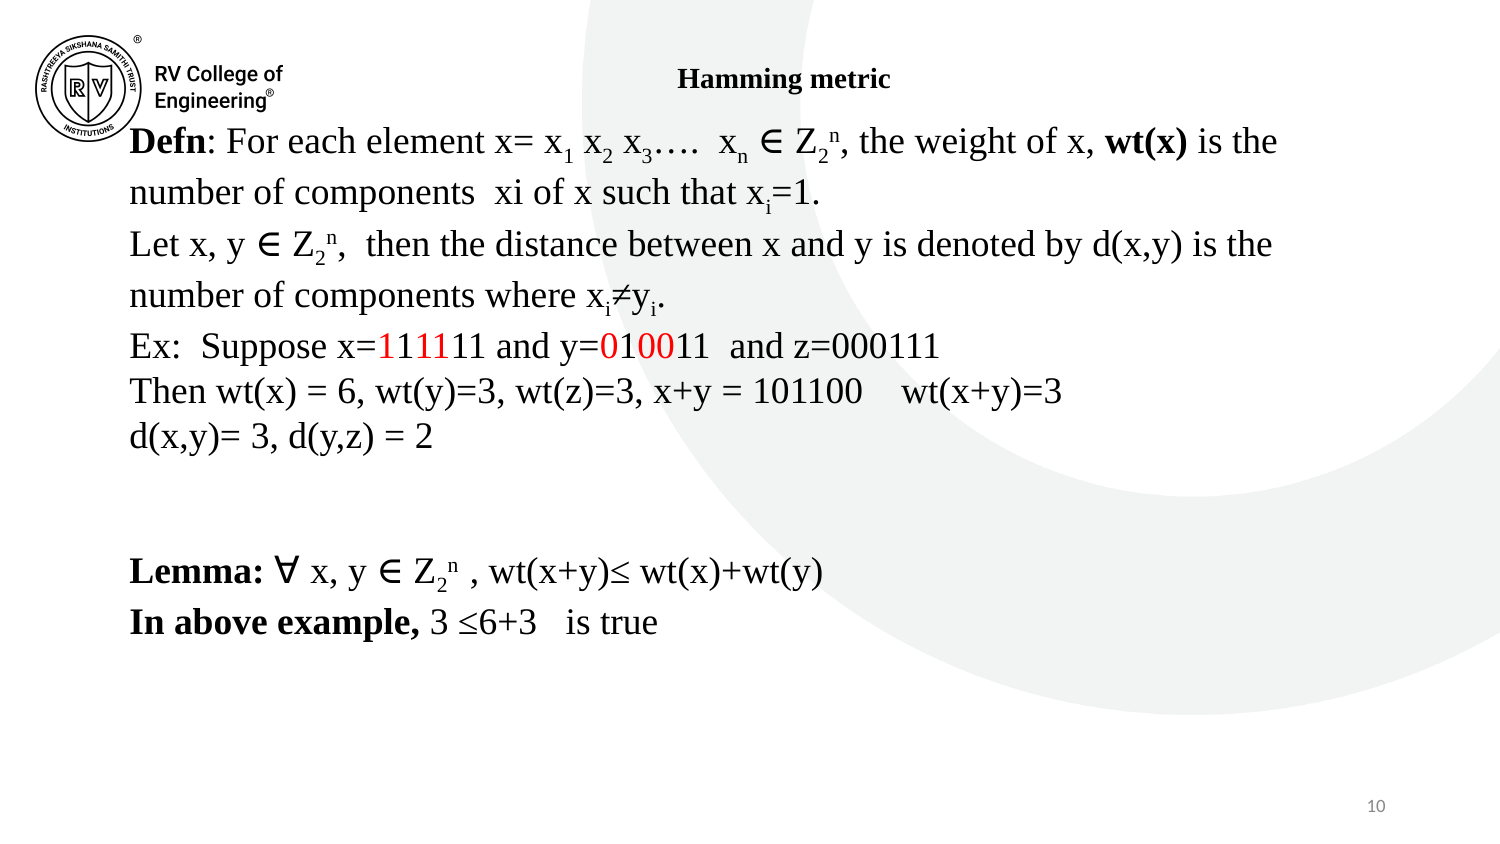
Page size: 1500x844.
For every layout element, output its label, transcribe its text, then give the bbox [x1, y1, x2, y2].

text_box Defn: For each element x= x1 x2 x3…. xn ∈ Z2n, the weight of x, wt(x) is the number of components xi of x such that xi=1. Let x, y ∈ Z2n, then the distance between x and y is denoted by d(x,y) is the number of components where xi≠yi. Ex: Suppose x=111111 and y=010011 and z=000111 Then wt(x) = 6, wt(y)=3, wt(z)=3, x+y = 101100 wt(x+y)=3 d(x,y)= 3, d(y,z) = 2 Lemma: ∀ x, y ∈ Z2n , wt(x+y)≤ wt(x)+wt(y) In above example, 3 ≤6+3 is true [118, 110, 1356, 648]
list Hamming metric [96, 58, 1397, 144]
slide_number 10 [1059, 782, 1397, 827]
picture [0, 0, 1500, 844]
